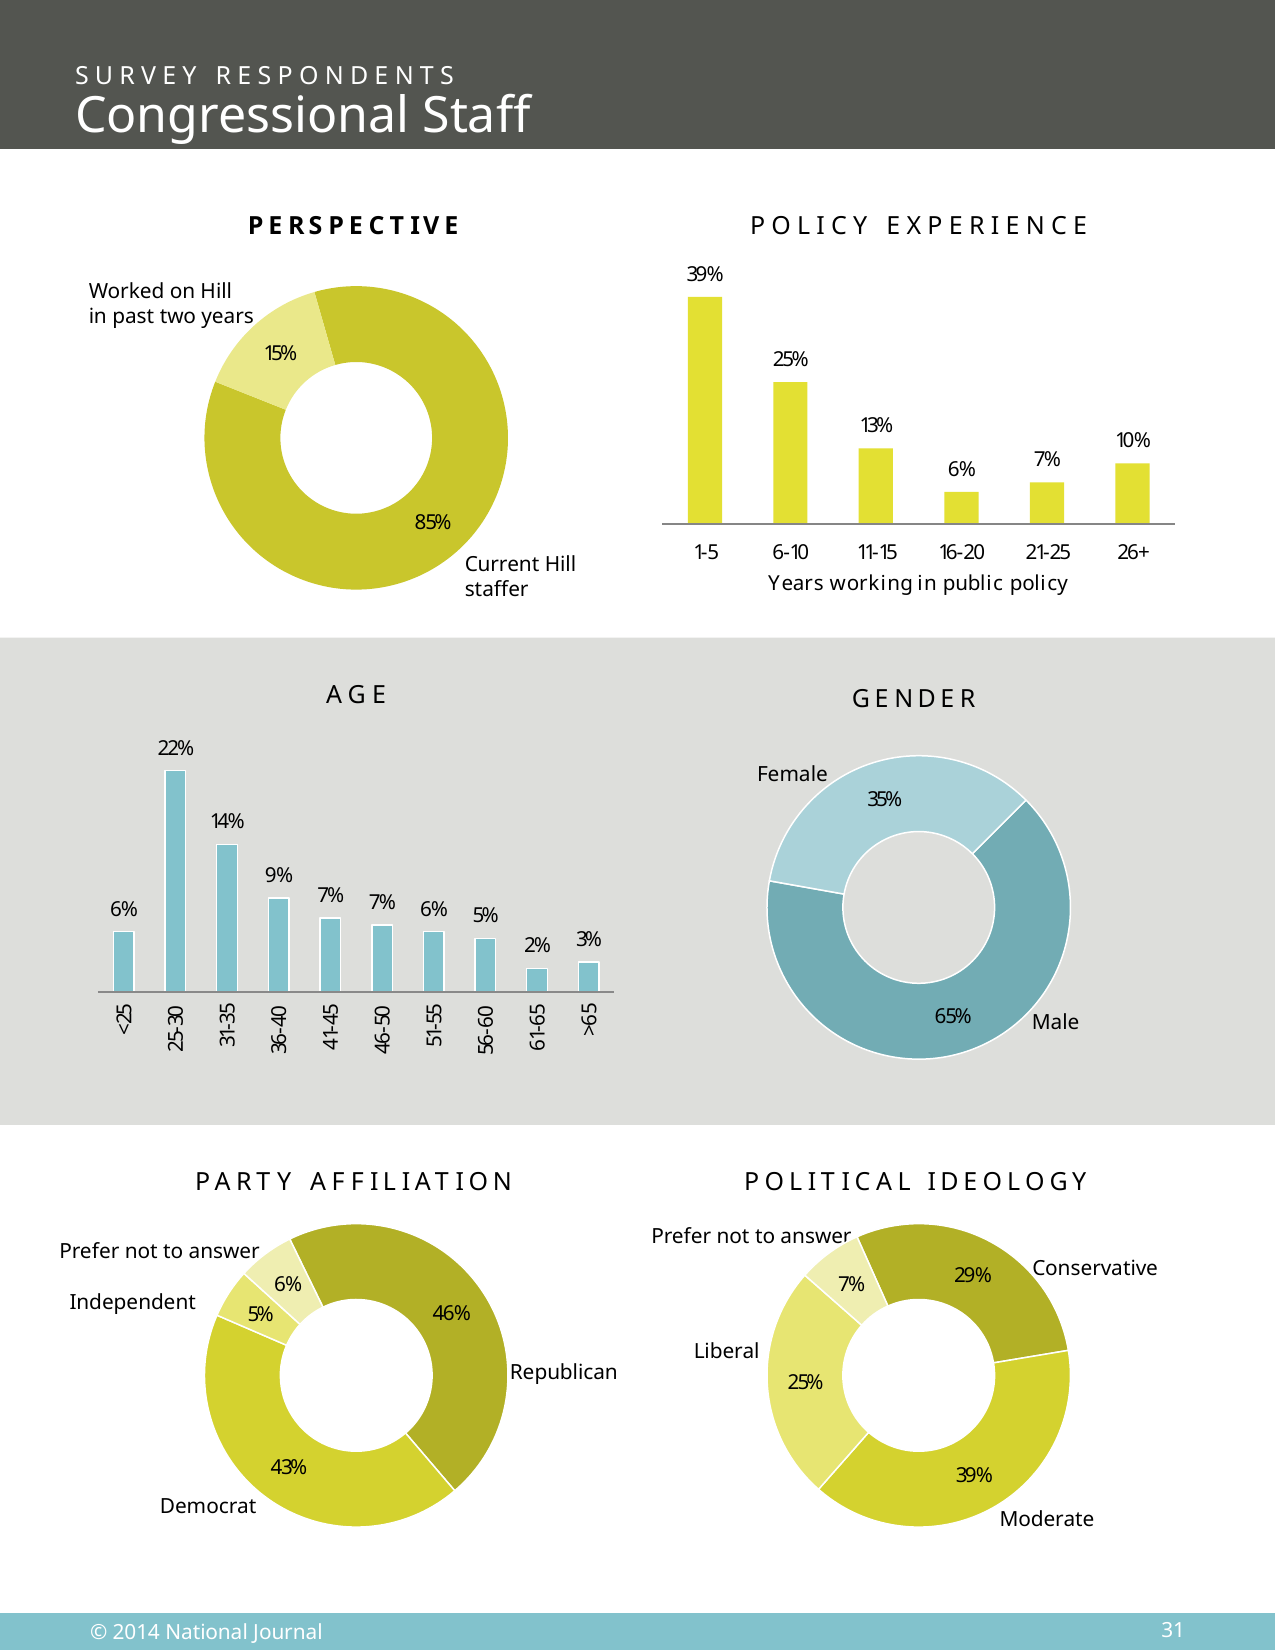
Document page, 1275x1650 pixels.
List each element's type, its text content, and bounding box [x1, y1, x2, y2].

picture [74, 656, 1200, 1107]
title Congressional Staff [0, 90, 1275, 150]
slide_number 31 [1087, 1612, 1200, 1650]
picture [74, 1124, 1200, 1575]
text_box Age [75, 675, 637, 712]
text_box [0, 637, 1275, 1126]
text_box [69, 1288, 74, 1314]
list Survey Respondents [0, 0, 1275, 90]
picture [74, 187, 1200, 638]
text_box Policy Experience [638, 206, 1200, 224]
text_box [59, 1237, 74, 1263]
